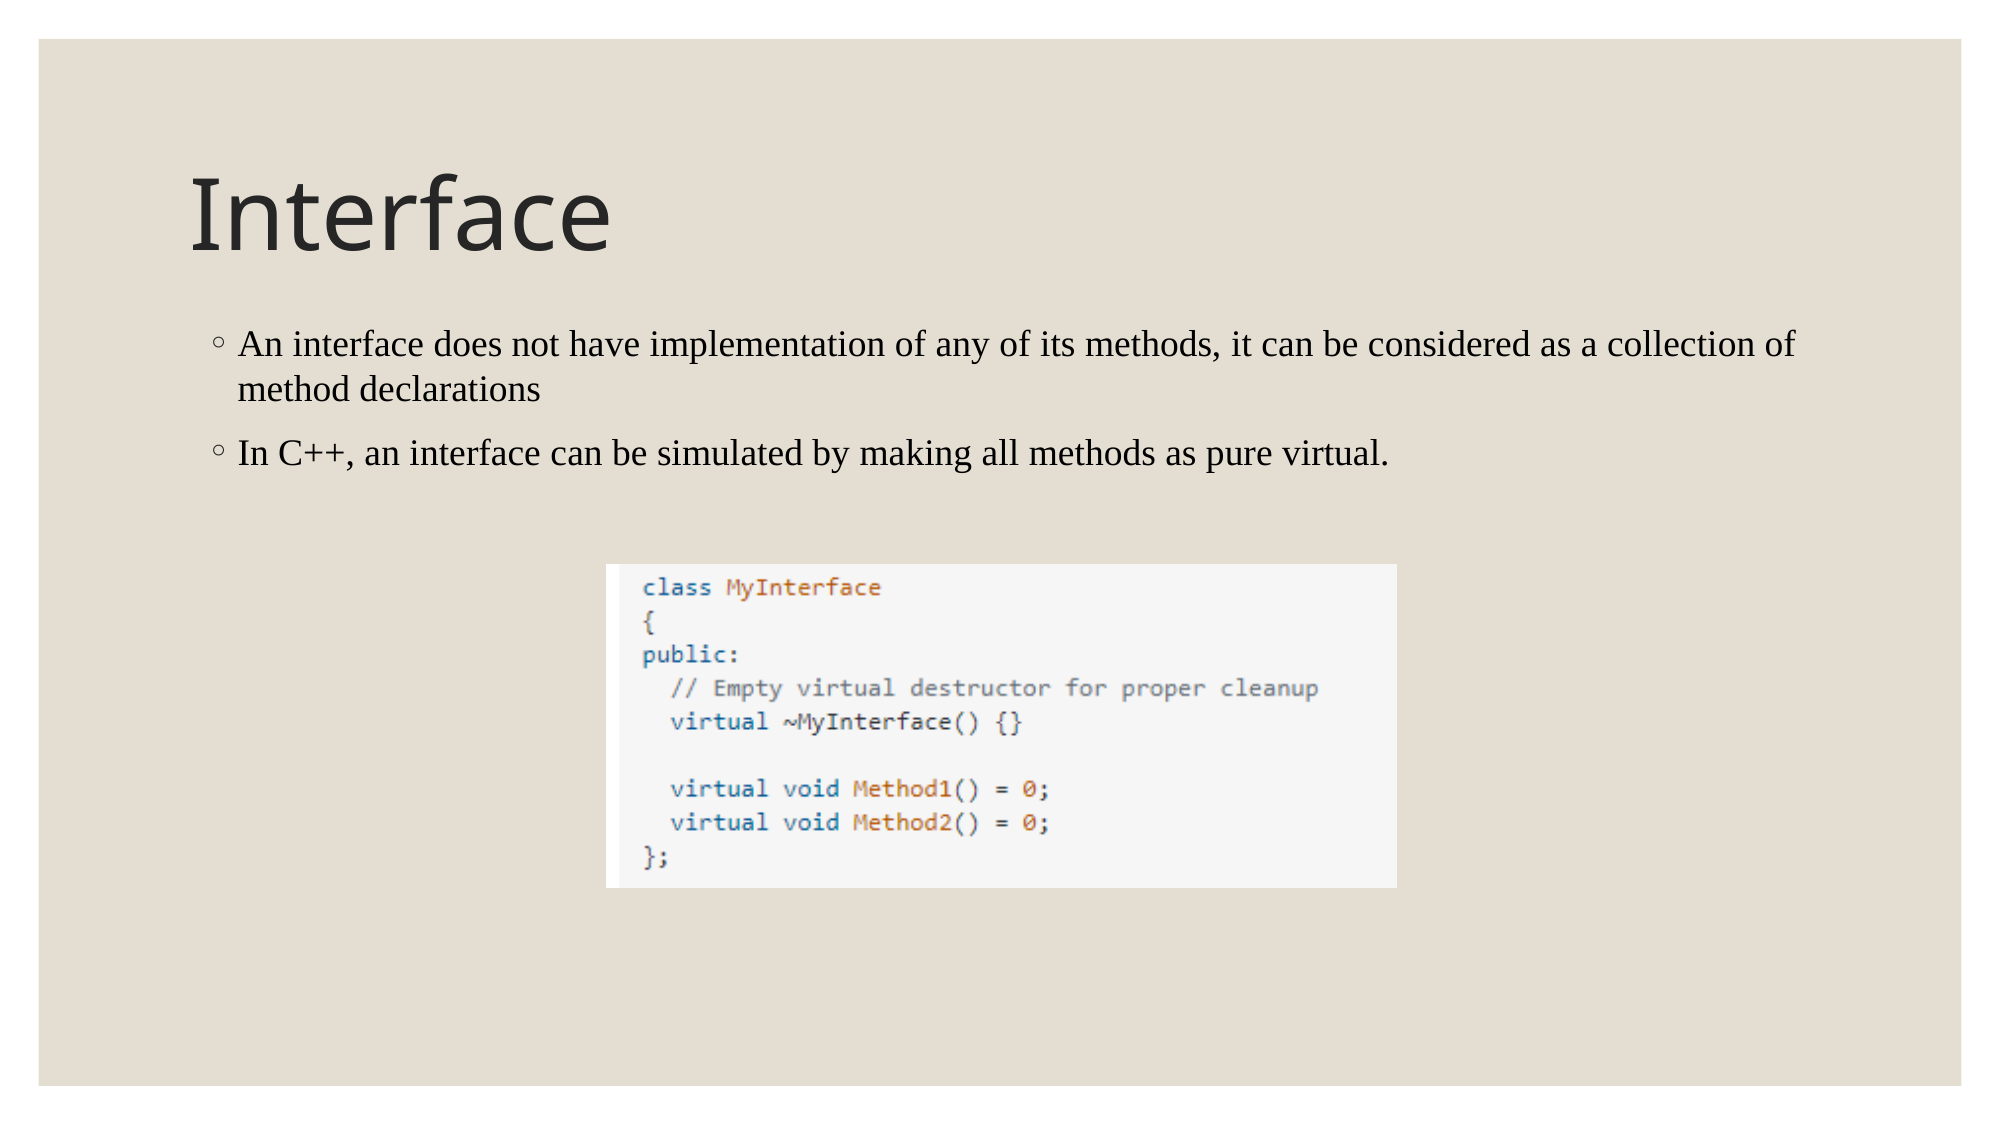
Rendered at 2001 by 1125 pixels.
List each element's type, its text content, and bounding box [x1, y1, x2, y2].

picture [606, 563, 1397, 888]
title Interface [174, 105, 1825, 331]
list An interface does not have implementation of any of its methods, it can be considered as a collection of method declarations In C++, an interface can be simulated by making all methods as pure virtual. [192, 311, 1843, 957]
